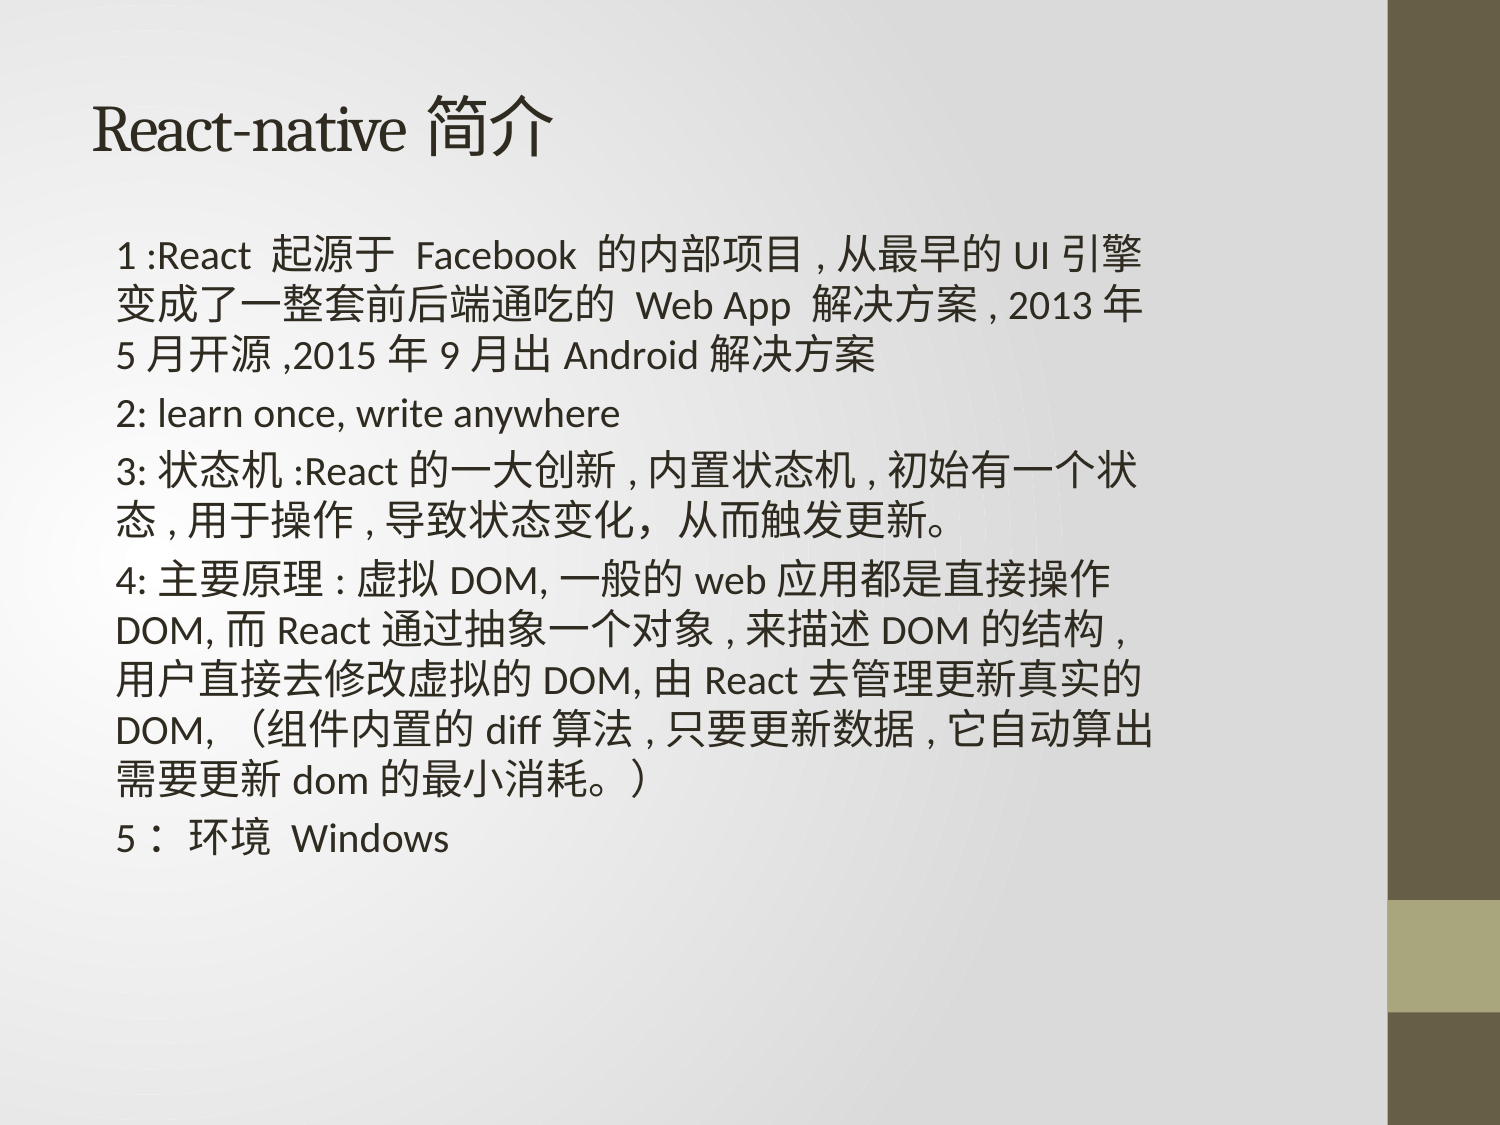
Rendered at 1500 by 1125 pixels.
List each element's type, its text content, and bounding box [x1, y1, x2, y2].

title React-native简介 [76, 19, 1315, 173]
subtitle 1 :React 起源于 Facebook 的内部项目,从最早的UI引擎变成了一整套前后端通吃的 Web App 解决方案, 2013年5月开源,2015年9月出Android解决方案 2: learn once, write anywhere 3:状态机:React的一大创新,内置状态机,初始有一个状态,用于操作,导致状态变化，从而触发更新。 4:主要原理:虚拟DOM,一般的web应用都是直接操作DOM,而React通过抽象一个对象,来描述DOM的结构,用户直接去修改虚拟的DOM,由React去管理更新真实的DOM,（组件内置的diff算法,只要更新数据,它自动算出需要更新dom的最小消耗。） 5：环境 Windows [100, 219, 1188, 1083]
